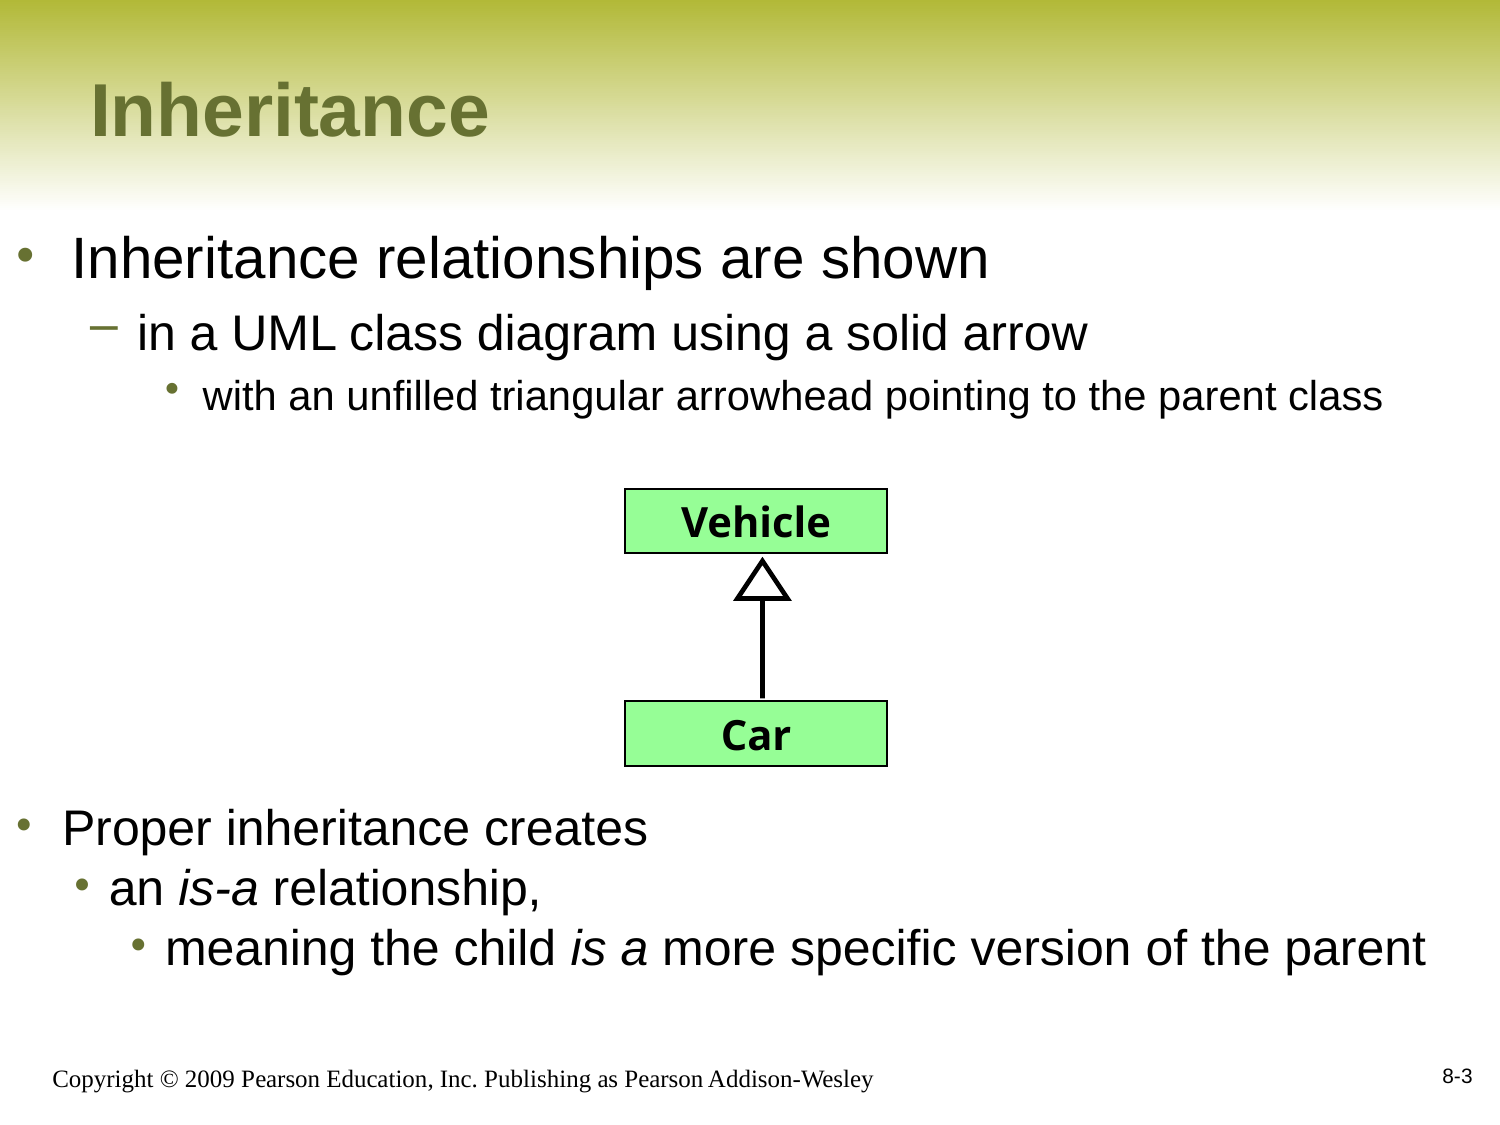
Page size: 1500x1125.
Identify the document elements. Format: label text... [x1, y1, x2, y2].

title Inheritance [75, 12, 1438, 200]
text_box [624, 487, 888, 768]
slide_number 8-3 [1175, 1037, 1488, 1113]
list Inheritance relationships are shown in a UML class diagram using a solid arrow with an unfilled triangular arrowhead pointing to the parent class [0, 212, 1438, 438]
text_box Proper inheritance creates an is-a relationship, meaning the child is a more specific version of the parent [0, 787, 1500, 1000]
